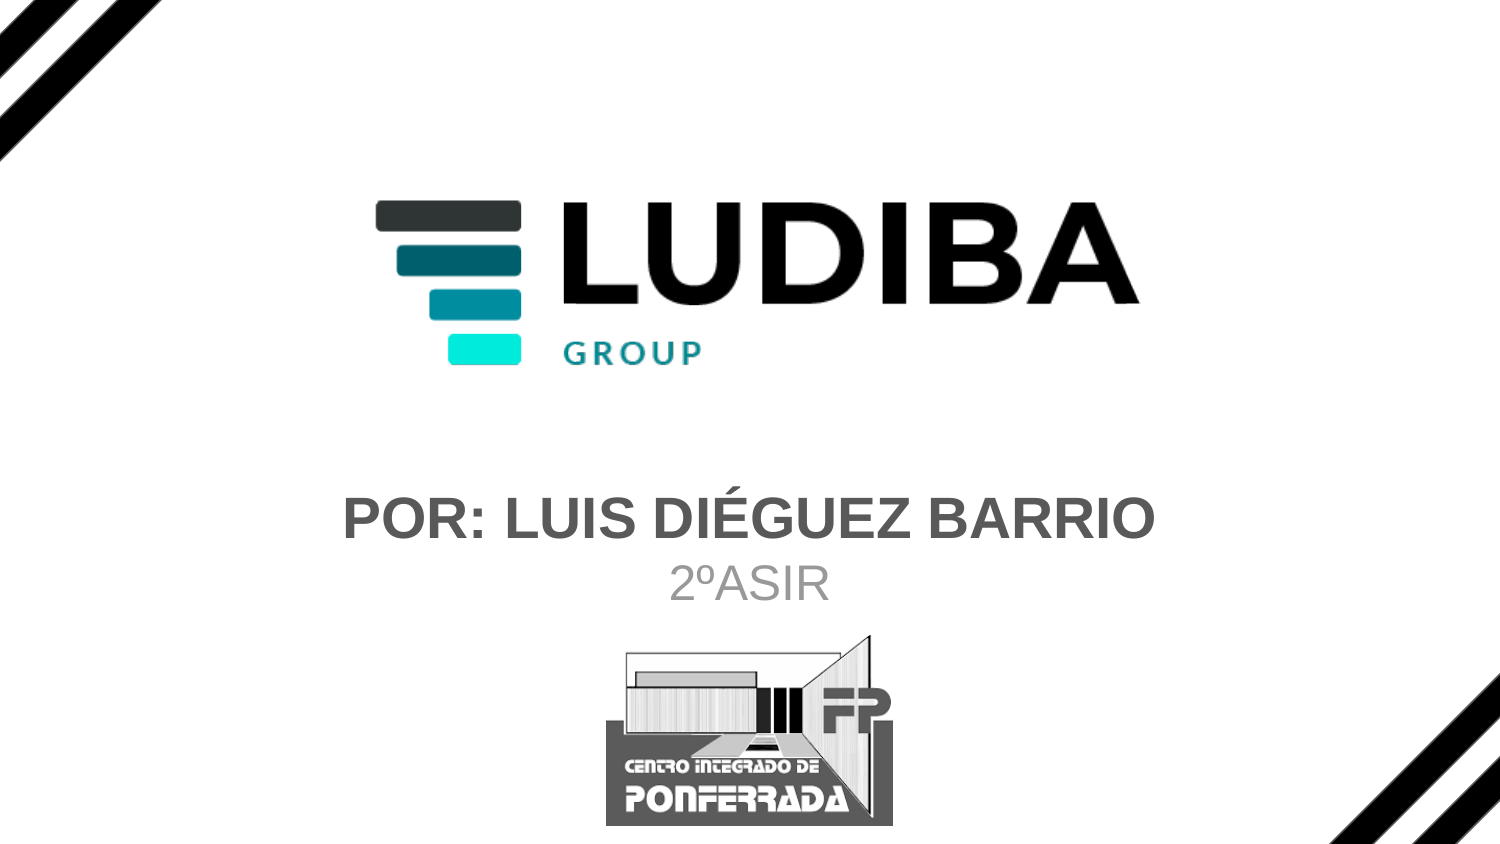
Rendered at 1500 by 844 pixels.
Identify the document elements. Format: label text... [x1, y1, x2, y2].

picture [359, 0, 1141, 826]
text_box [1234, 576, 1500, 844]
subtitle POR: LUIS DIÉGUEZ BARRIO 2ºASIR [899, 464, 1449, 669]
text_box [0, 0, 253, 271]
subtitle POR: LUIS DIÉGUEZ BARRIO 2ºASIR [51, 464, 601, 669]
